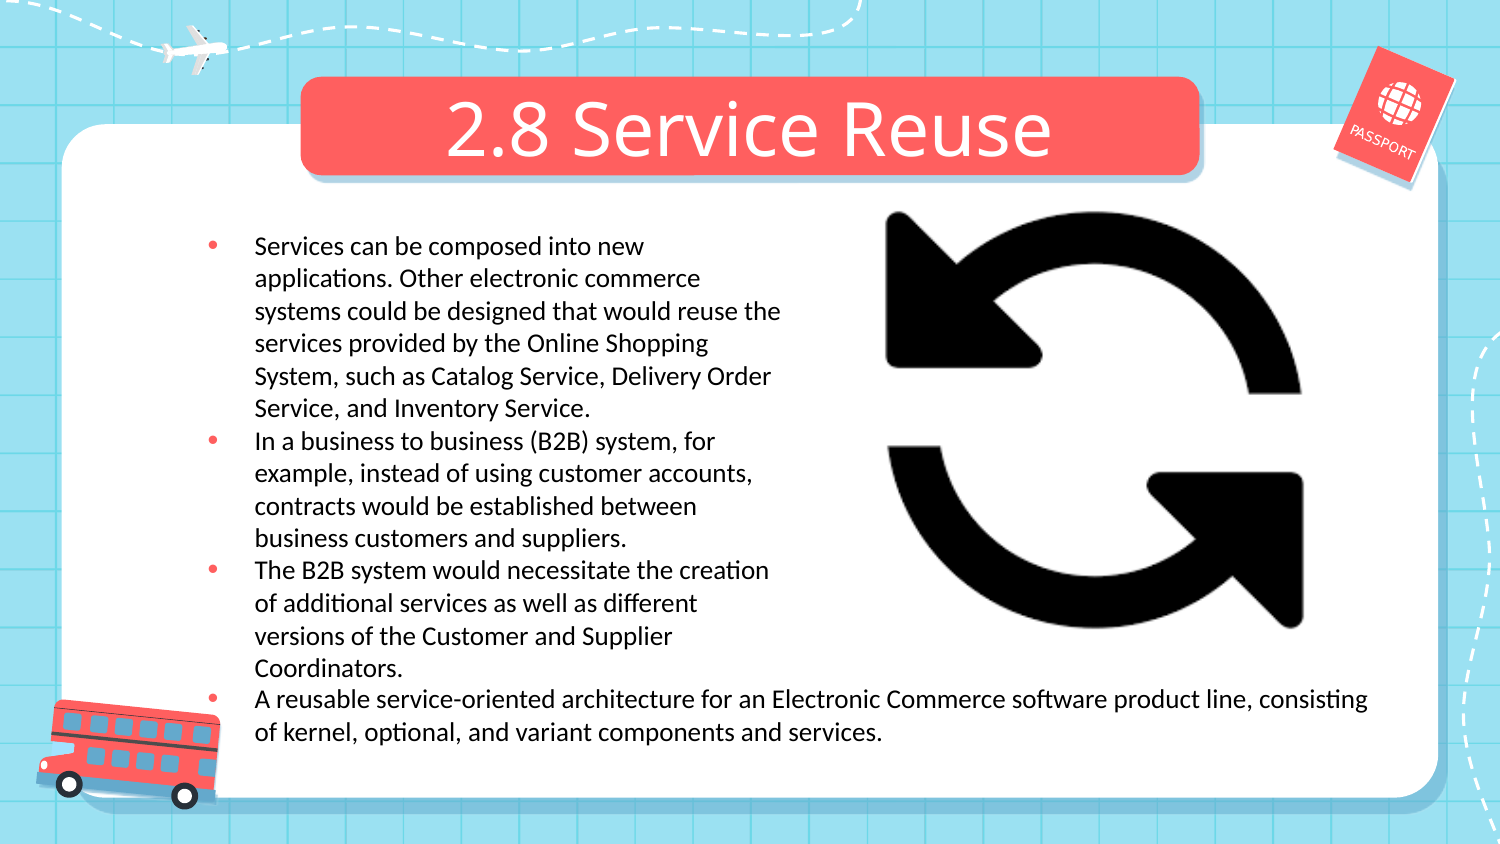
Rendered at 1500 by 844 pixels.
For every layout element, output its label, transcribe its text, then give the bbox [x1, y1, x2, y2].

text_box Services can be composed into new applications. Other electronic commerce systems could be designed that would reuse the services provided by the Online Shopping System, such as Catalog Service, Delivery Order Service, and Inventory Service. In a business to business (B2B) system, for example, instead of using customer accounts, contracts would be established between business customers and suppliers. The B2B system would necessitate the creation of additional services as well as different versions of the Customer and Supplier Coordinators. [192, 220, 803, 674]
title 2.8 Service Reuse [118, 88, 1382, 164]
text_box [302, 164, 1198, 176]
text_box [302, 76, 1198, 88]
text_box A reusable service-oriented architecture for an Electronic Commerce software product line, consisting of kernel, optional, and variant components and services. [192, 674, 1403, 755]
picture [882, 208, 1308, 634]
